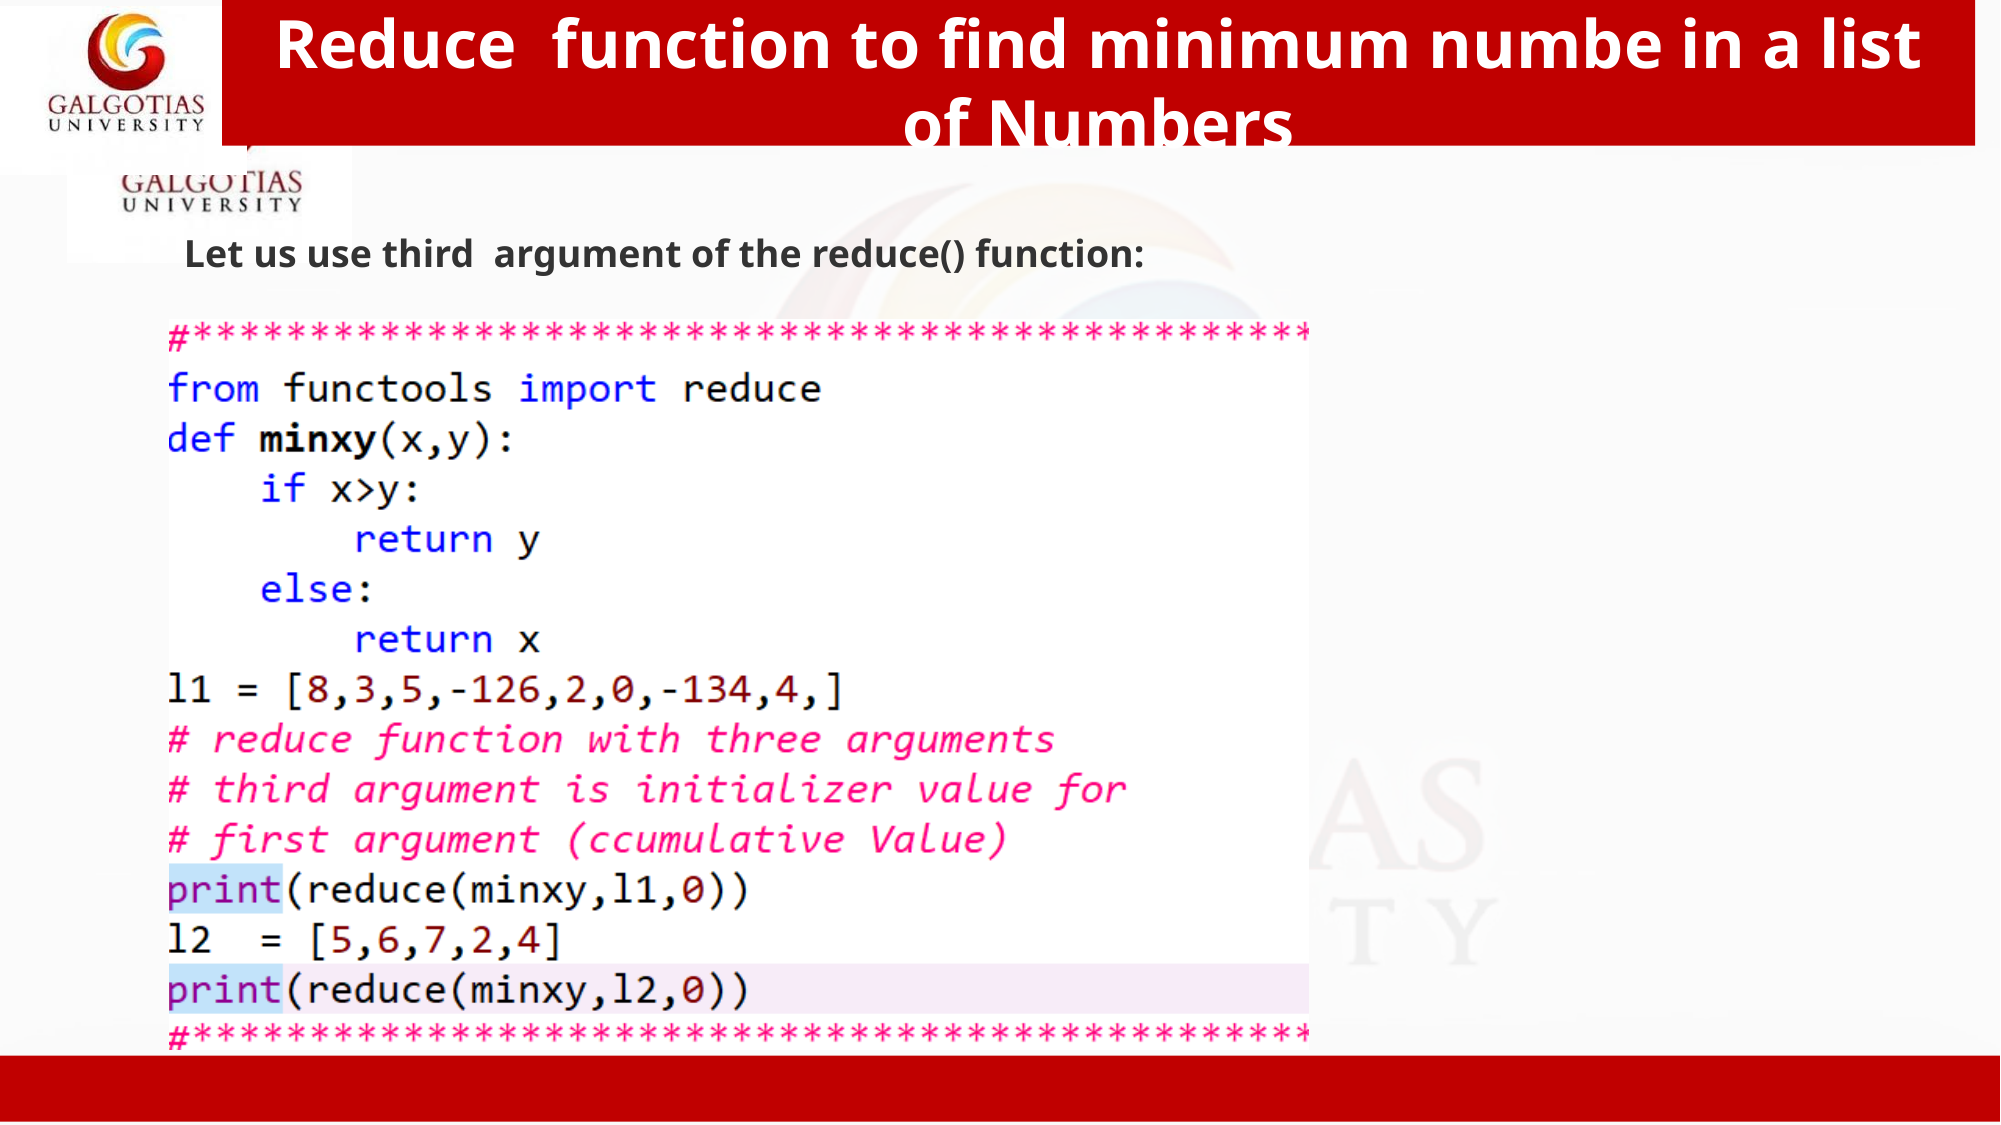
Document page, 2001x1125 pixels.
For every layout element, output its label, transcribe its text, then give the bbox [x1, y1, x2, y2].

text_box Let us use third argument of the reduce() function: [169, 222, 1976, 283]
text_box Reduce function to find minimum numbe in a list of Numbers [222, 0, 1976, 146]
picture [0, 6, 352, 263]
text_box [0, 1055, 2000, 1122]
picture [169, 319, 1309, 1050]
